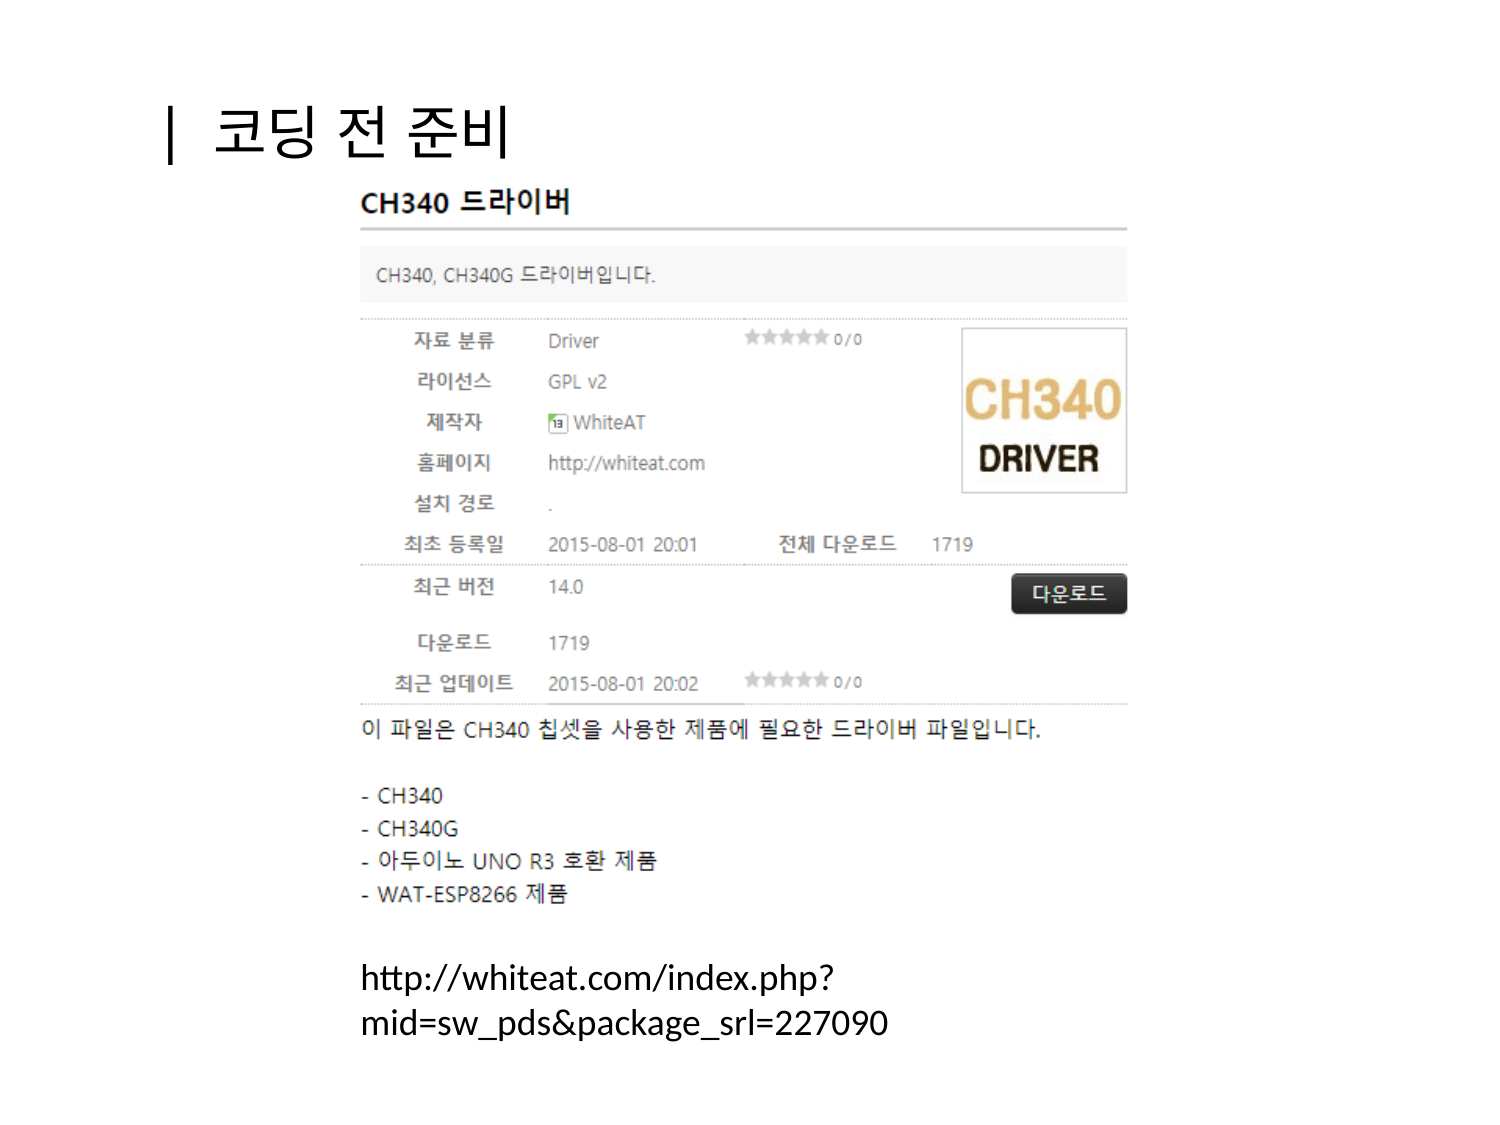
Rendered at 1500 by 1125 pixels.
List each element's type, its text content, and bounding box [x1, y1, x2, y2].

picture [345, 176, 1151, 918]
text_box http://whiteat.com/index.php?mid=sw_pds&package_srl=227090 [345, 945, 1096, 1051]
text_box | 코딩 전 준비 [140, 80, 749, 176]
